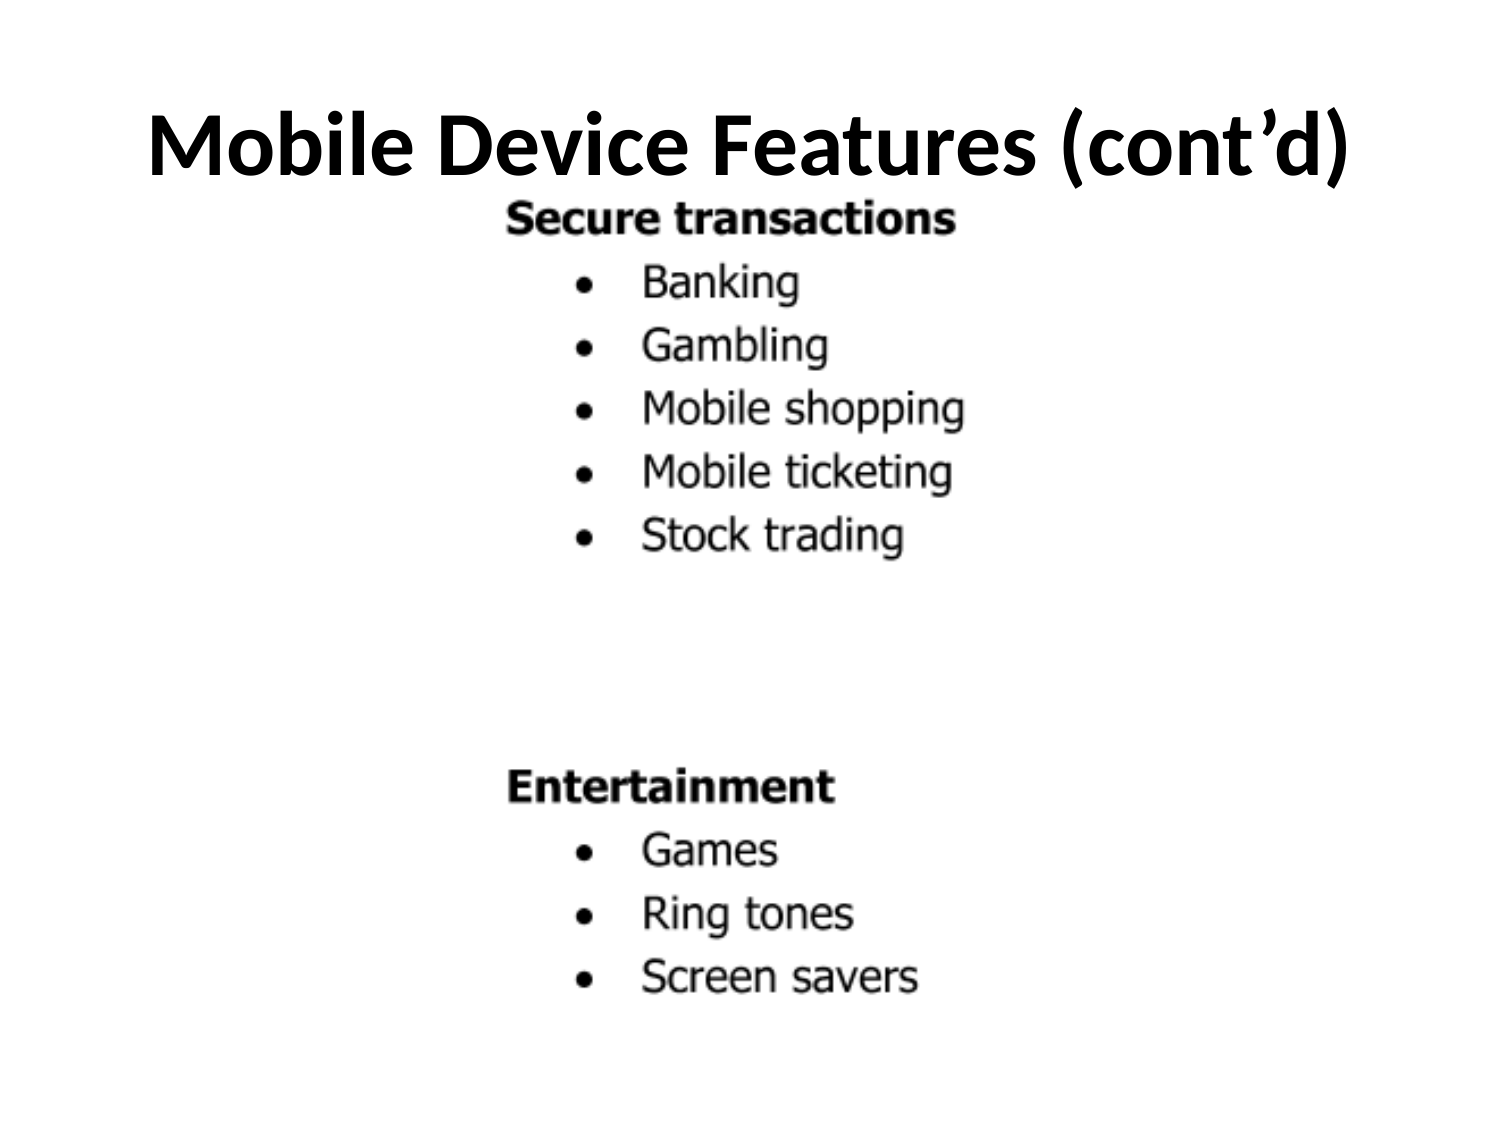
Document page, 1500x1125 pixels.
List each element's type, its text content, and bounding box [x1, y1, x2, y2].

picture [449, 187, 1063, 1021]
title Mobile Device Features (cont’d) [75, 45, 1425, 233]
